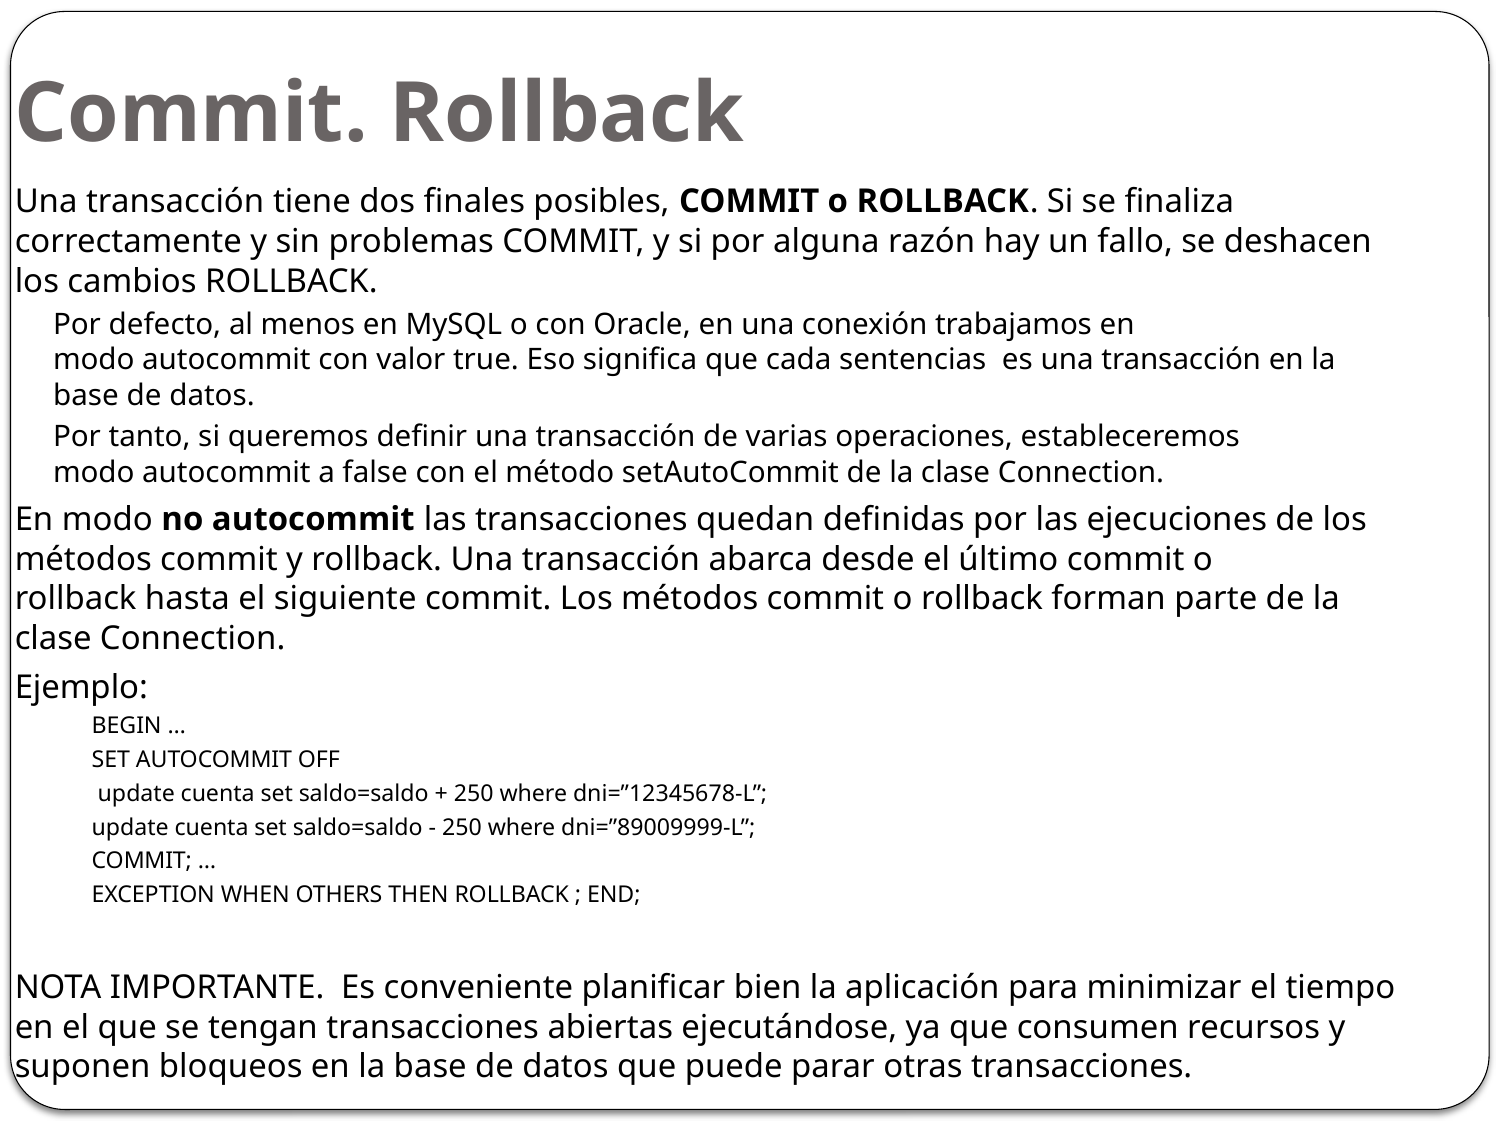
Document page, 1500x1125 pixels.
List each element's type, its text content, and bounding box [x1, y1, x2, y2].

title Commit. Rollback [0, 45, 1361, 172]
list Una transacción tiene dos finales posibles, COMMIT o ROLLBACK. Si se finaliza correctamente y sin problemas COMMIT, y si por alguna razón hay un fallo, se deshacen los cambios ROLLBACK. Por defecto, al menos en MySQL o con Oracle, en una conexión trabajamos en modo autocommit con valor true. Eso significa que cada sentencias es una transacción en la base de datos. Por tanto, si queremos definir una transacción de varias operaciones, estableceremos modo autocommit a false con el método setAutoCommit de la clase Connection. En modo no autocommit las transacciones quedan definidas por las ejecuciones de los métodos commit y rollback. Una transacción abarca desde el último commit o rollback hasta el siguiente commit. Los métodos commit o rollback forman parte de la clase Connection. Ejemplo: BEGIN … SET AUTOCOMMIT OFF update cuenta set saldo=saldo + 250 where dni=”12345678-L”; update cuenta set saldo=saldo - 250 where dni=”89009999-L”; COMMIT; … EXCEPTION WHEN OTHERS THEN ROLLBACK ; END; NOTA IMPORTANTE. Es conveniente planificar bien la aplicación para minimizar el tiempo en el que se tengan transacciones abiertas ejecutándose, ya que consumen recursos y suponen bloqueos en la base de datos que puede parar otras transacciones. [0, 172, 1418, 1094]
